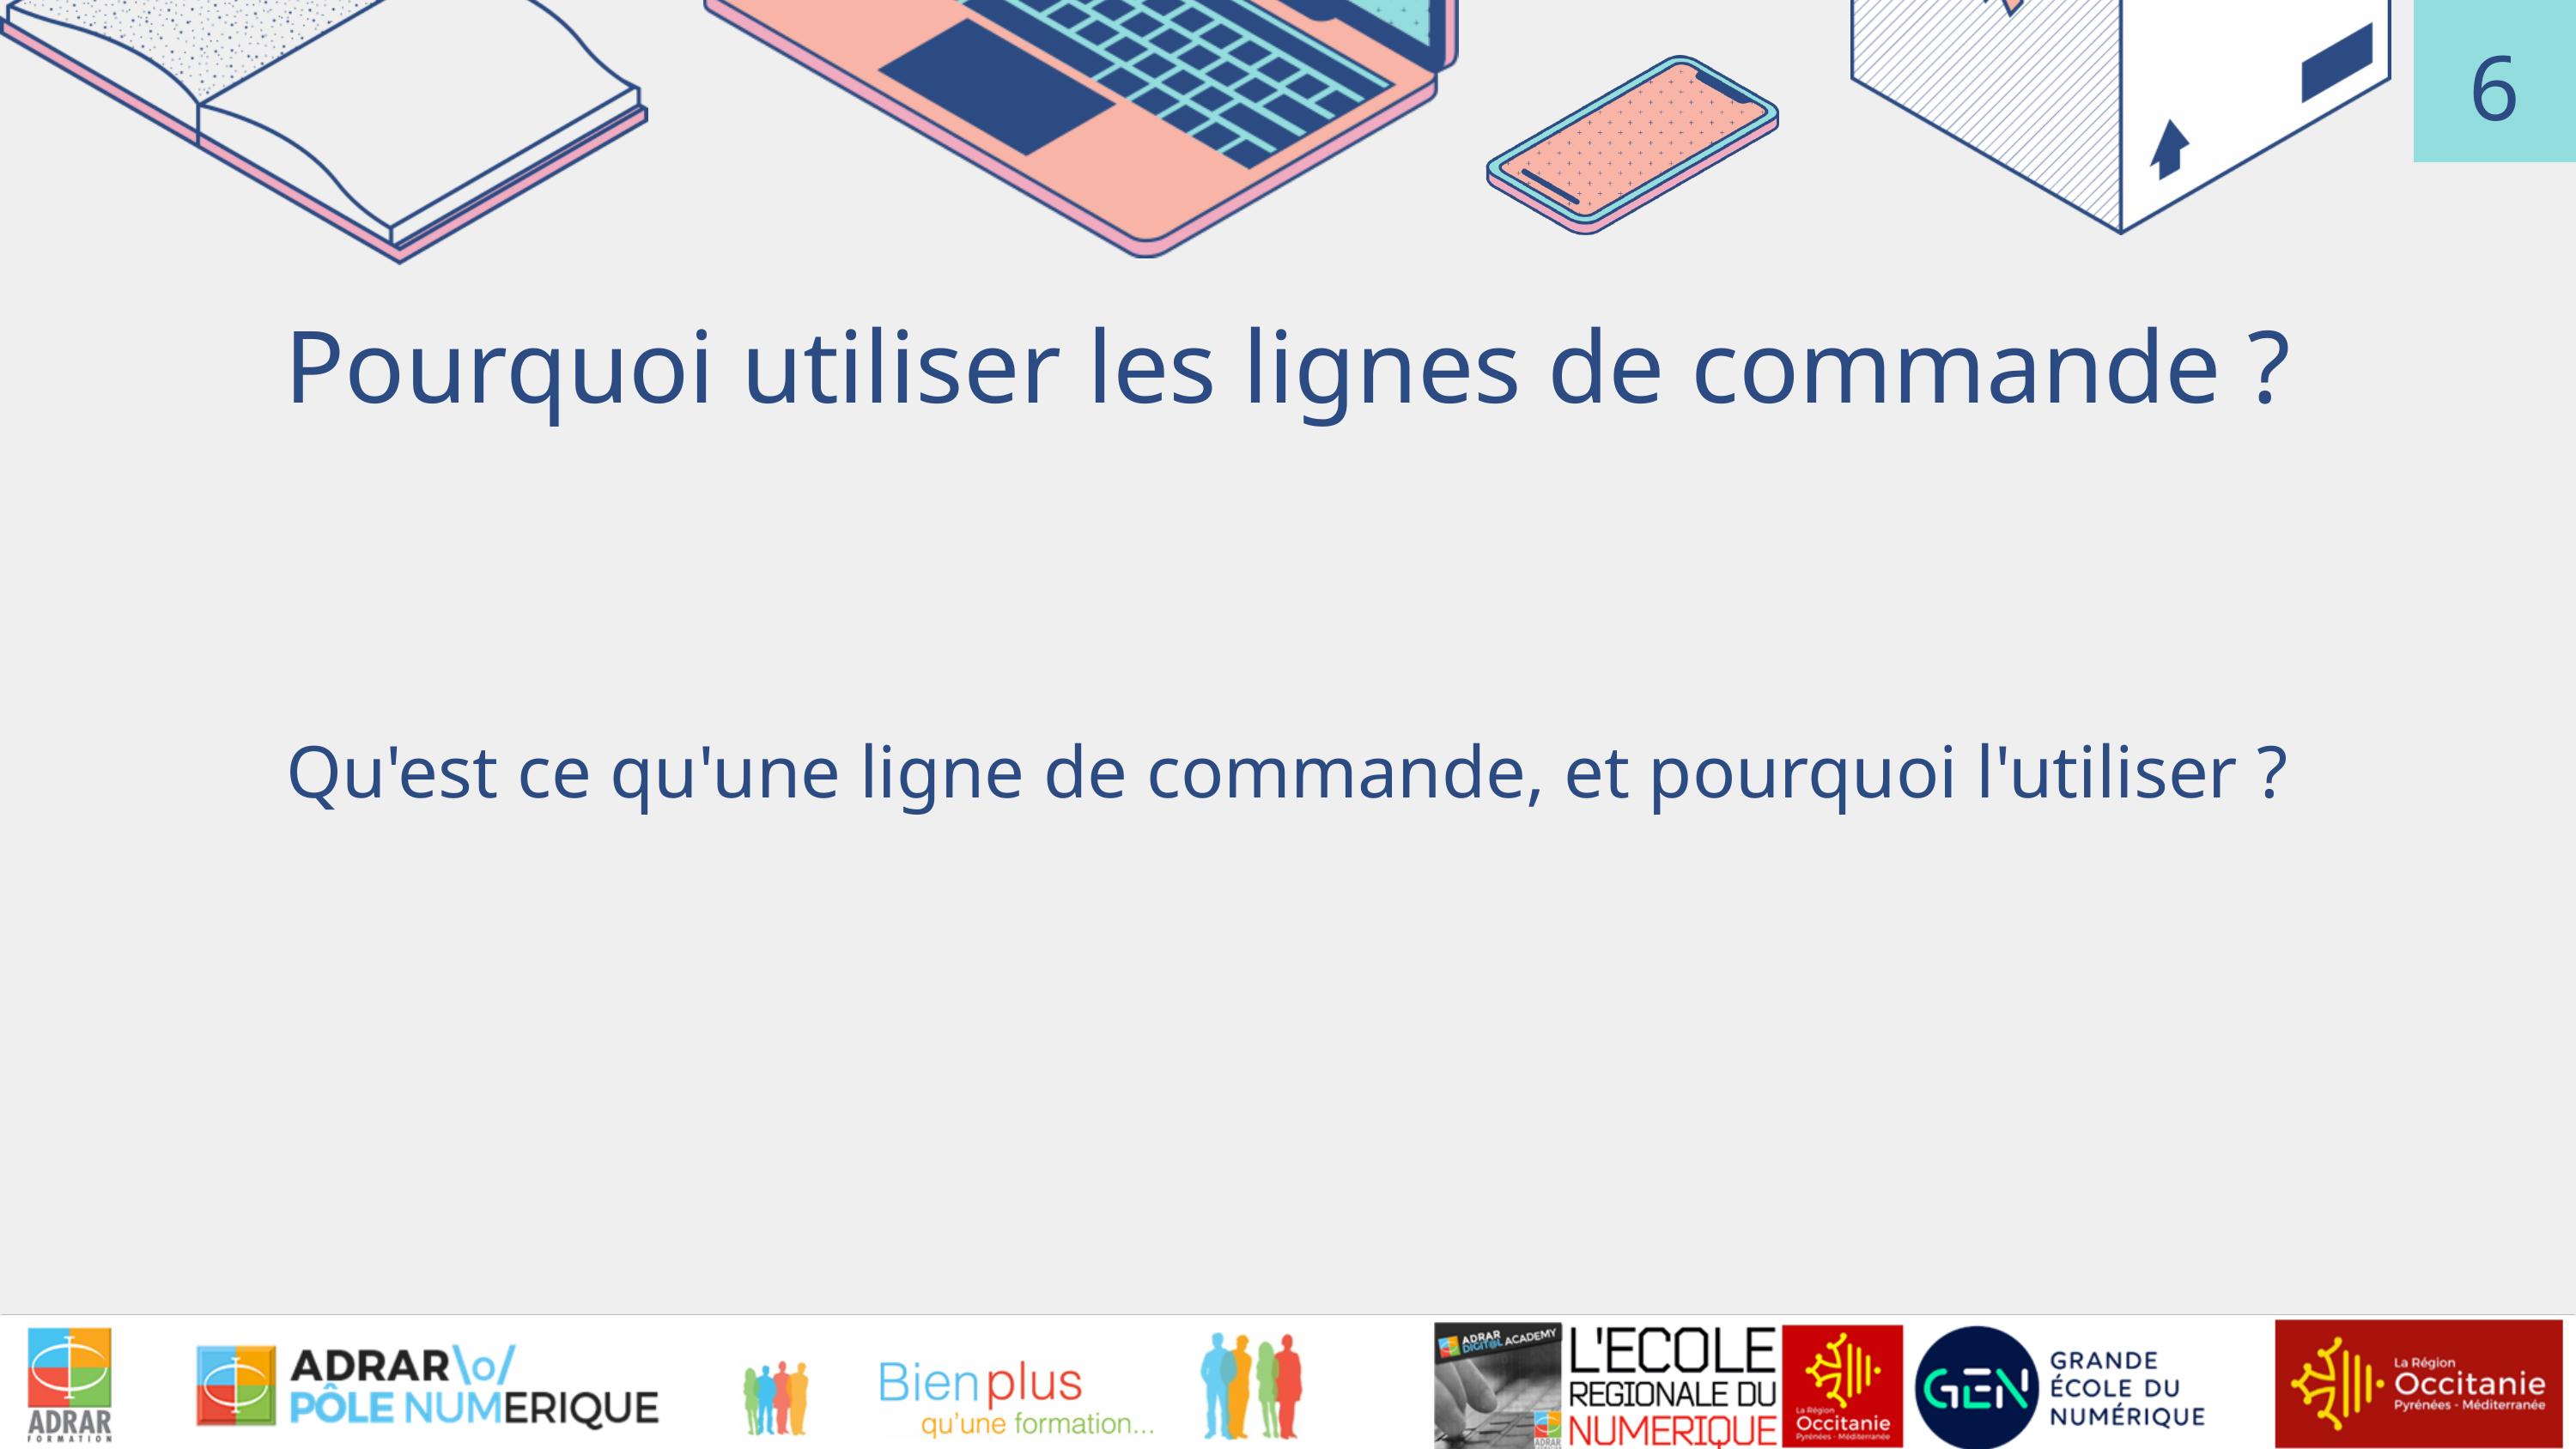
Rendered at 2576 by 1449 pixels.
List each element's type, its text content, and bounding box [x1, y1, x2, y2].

picture [1485, 54, 1779, 235]
picture [1850, 0, 2392, 235]
text_box Qu'est ce qu'une ligne de commande, et pourquoi l'utiliser ? [207, 712, 2369, 813]
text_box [2413, 0, 2576, 163]
picture [703, 0, 1459, 258]
text_box Pourquoi utiliser les lignes de commande ? [0, 303, 2576, 423]
picture [0, 0, 648, 265]
picture [0, 1303, 2576, 1449]
